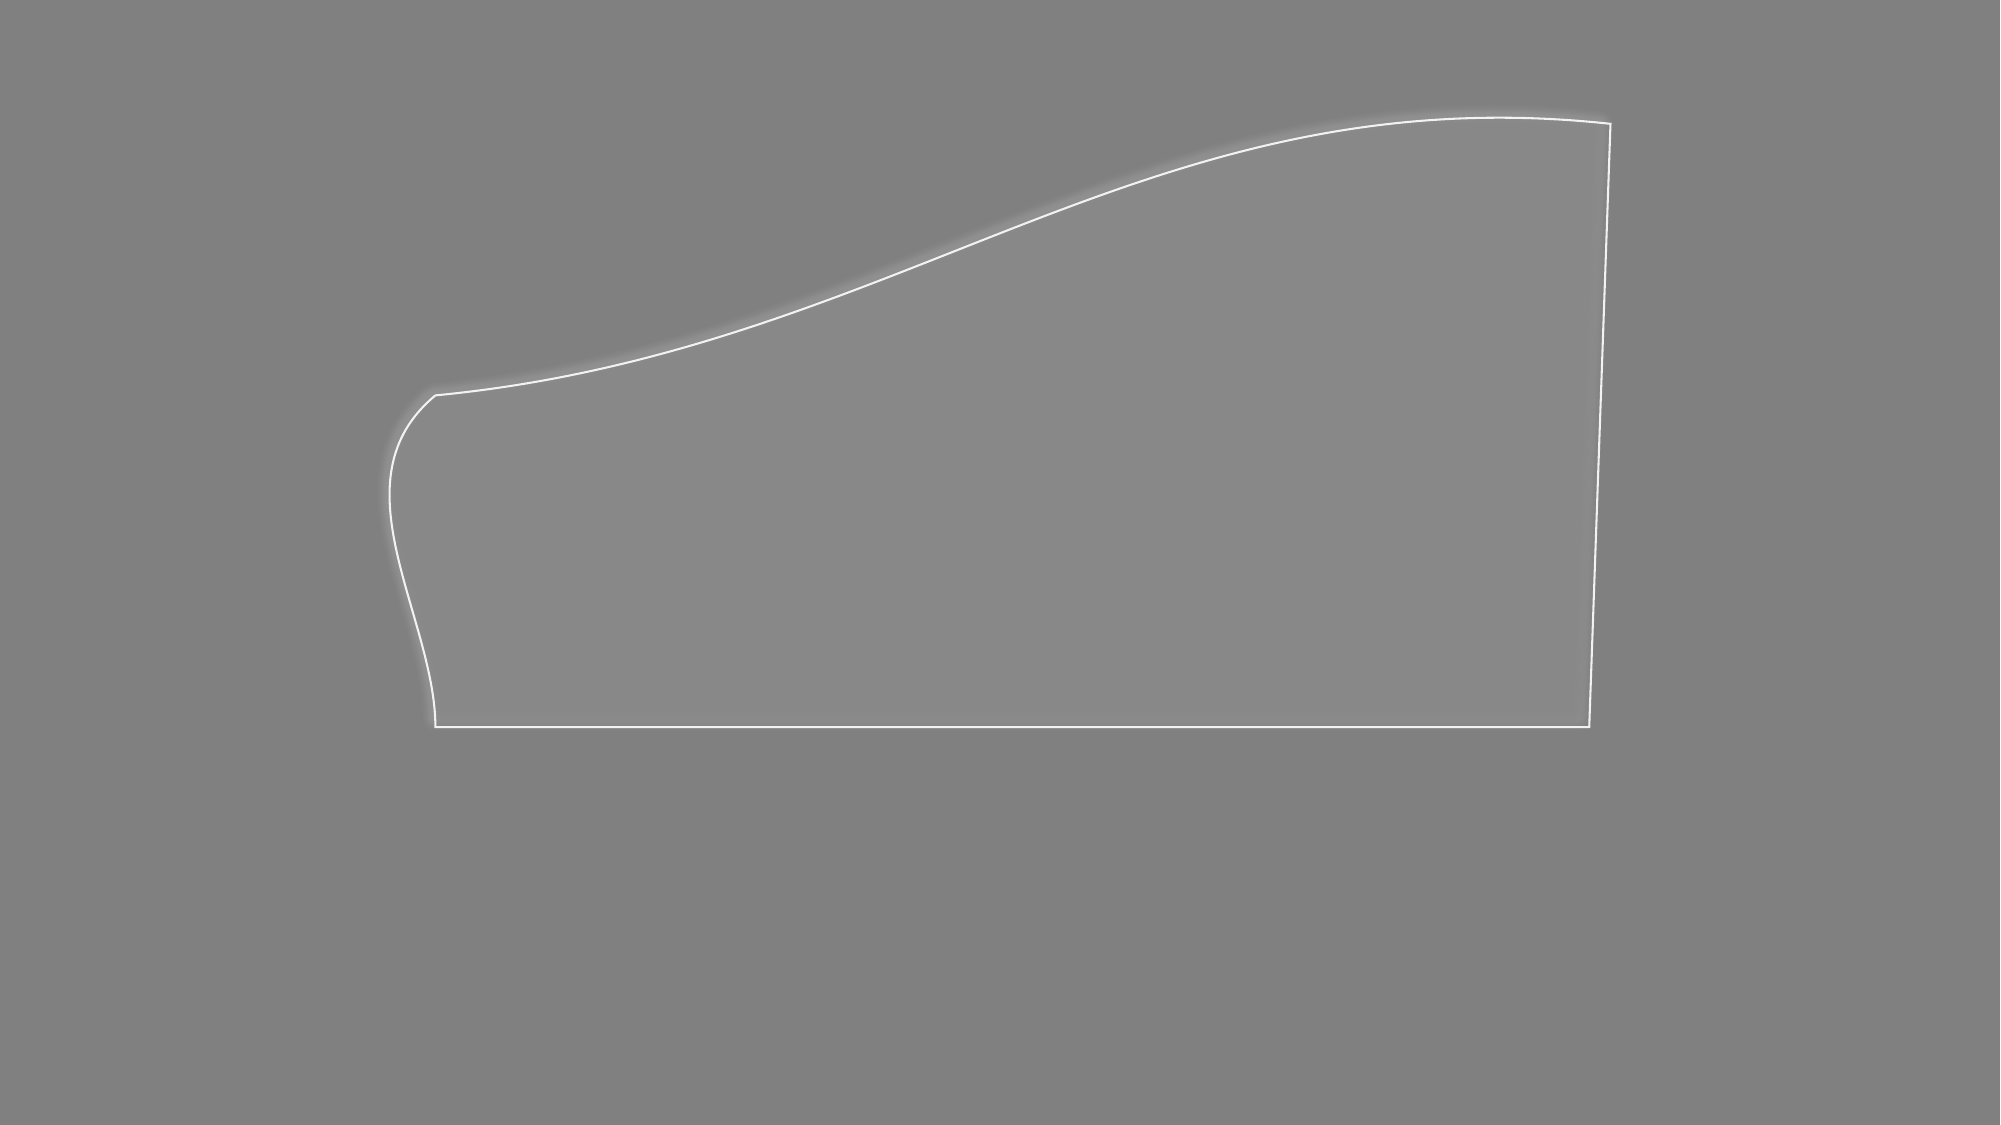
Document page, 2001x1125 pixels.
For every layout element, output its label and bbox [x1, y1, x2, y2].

text_box [388, 116, 1612, 729]
